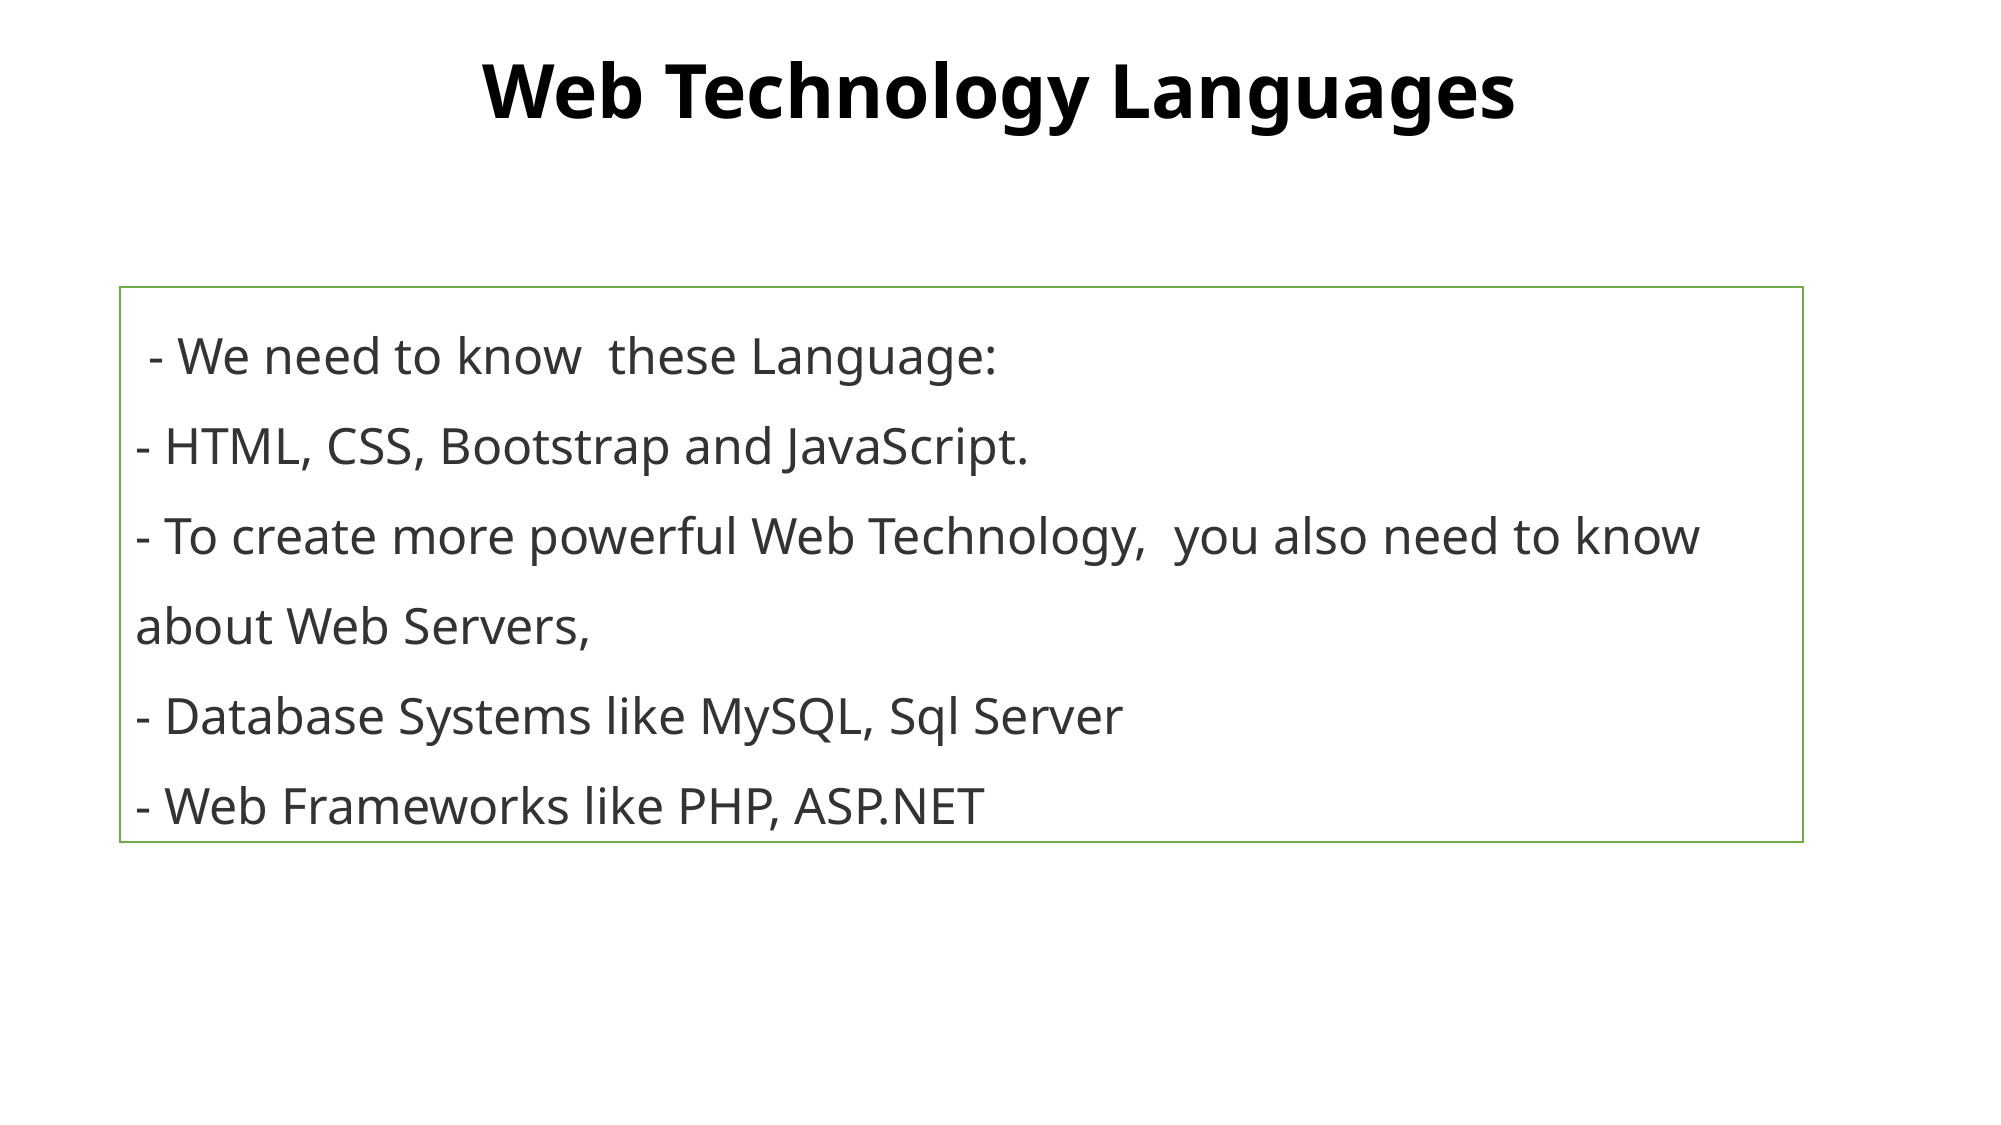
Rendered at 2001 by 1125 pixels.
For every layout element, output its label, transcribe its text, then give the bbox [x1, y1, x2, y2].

title Web Technology Languages [137, 59, 1863, 129]
text_box - We need to know these Language: - HTML, CSS, Bootstrap and JavaScript. - To create more powerful Web Technology, you also need to know about Web Servers, - Database Systems like MySQL, Sql Server - Web Frameworks like PHP, ASP.NET [119, 286, 1804, 843]
